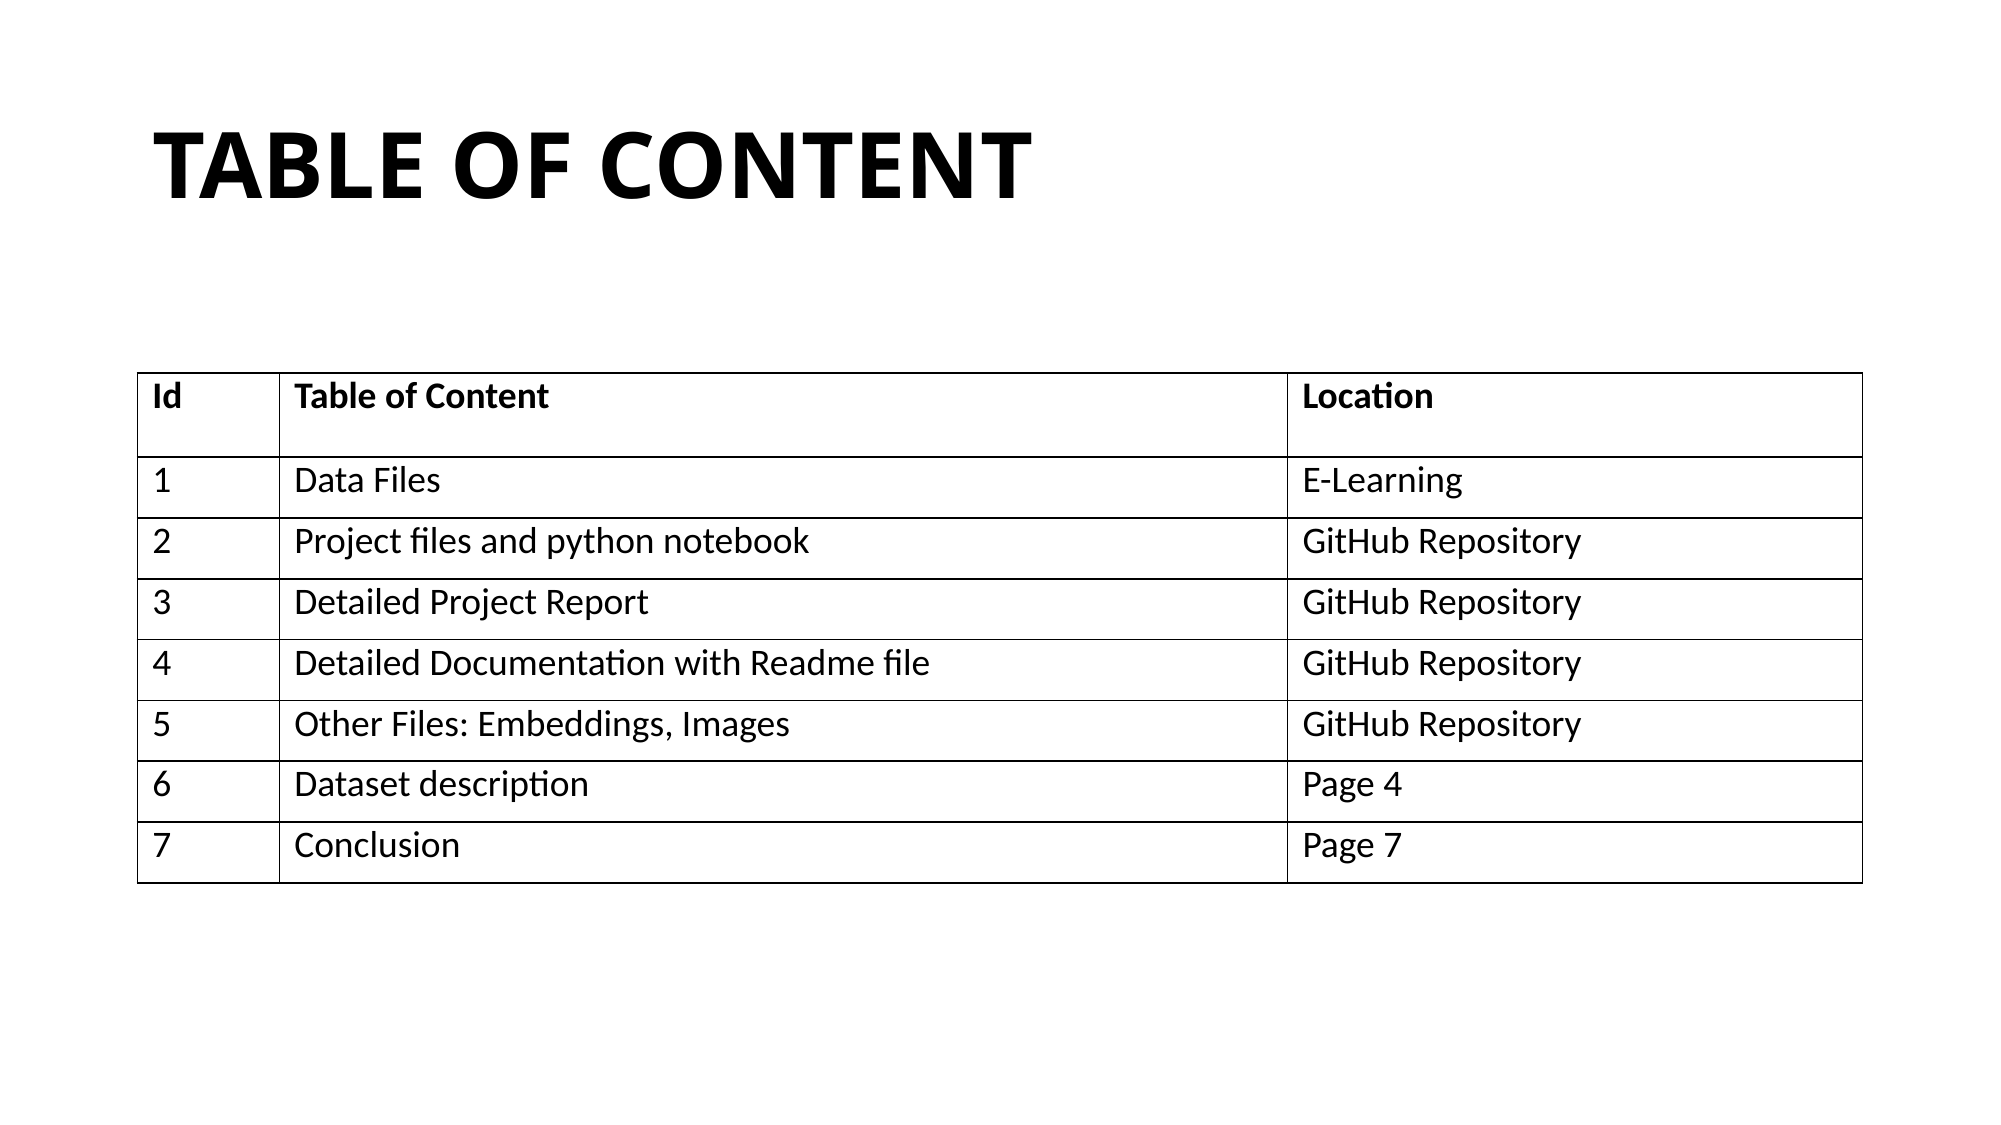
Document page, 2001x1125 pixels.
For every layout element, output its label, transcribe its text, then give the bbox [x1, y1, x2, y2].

table_cell 6 [138, 762, 279, 821]
table_cell Data Files [280, 458, 1287, 517]
table_cell 7 [138, 823, 279, 882]
table_cell Page 4 [1288, 762, 1862, 821]
table_cell GitHub Repository [1288, 640, 1862, 700]
table_cell 2 [138, 519, 279, 578]
table_cell Detailed Documentation with Readme file [280, 640, 1287, 700]
table_cell GitHub Repository [1288, 580, 1862, 639]
table_cell 4 [138, 640, 279, 700]
table_cell Other Files: Embeddings, Images [280, 701, 1287, 760]
table_cell Dataset description [280, 762, 1287, 821]
table_header Location [1288, 374, 1862, 456]
table_cell 1 [138, 458, 279, 517]
table_cell Detailed Project Report [280, 580, 1287, 639]
table_cell Page 7 [1288, 823, 1862, 882]
table_header Table of Content [280, 374, 1287, 456]
table_cell GitHub Repository [1288, 519, 1862, 578]
table_cell 5 [138, 701, 279, 760]
table_cell Conclusion [280, 823, 1287, 882]
table_cell GitHub Repository [1288, 701, 1862, 760]
title TABLE OF CONTENT [137, 59, 1863, 278]
table_cell E-Learning [1288, 458, 1862, 517]
table_cell 3 [138, 580, 279, 639]
table_cell Project files and python notebook [280, 519, 1287, 578]
table_header Id [138, 374, 279, 456]
